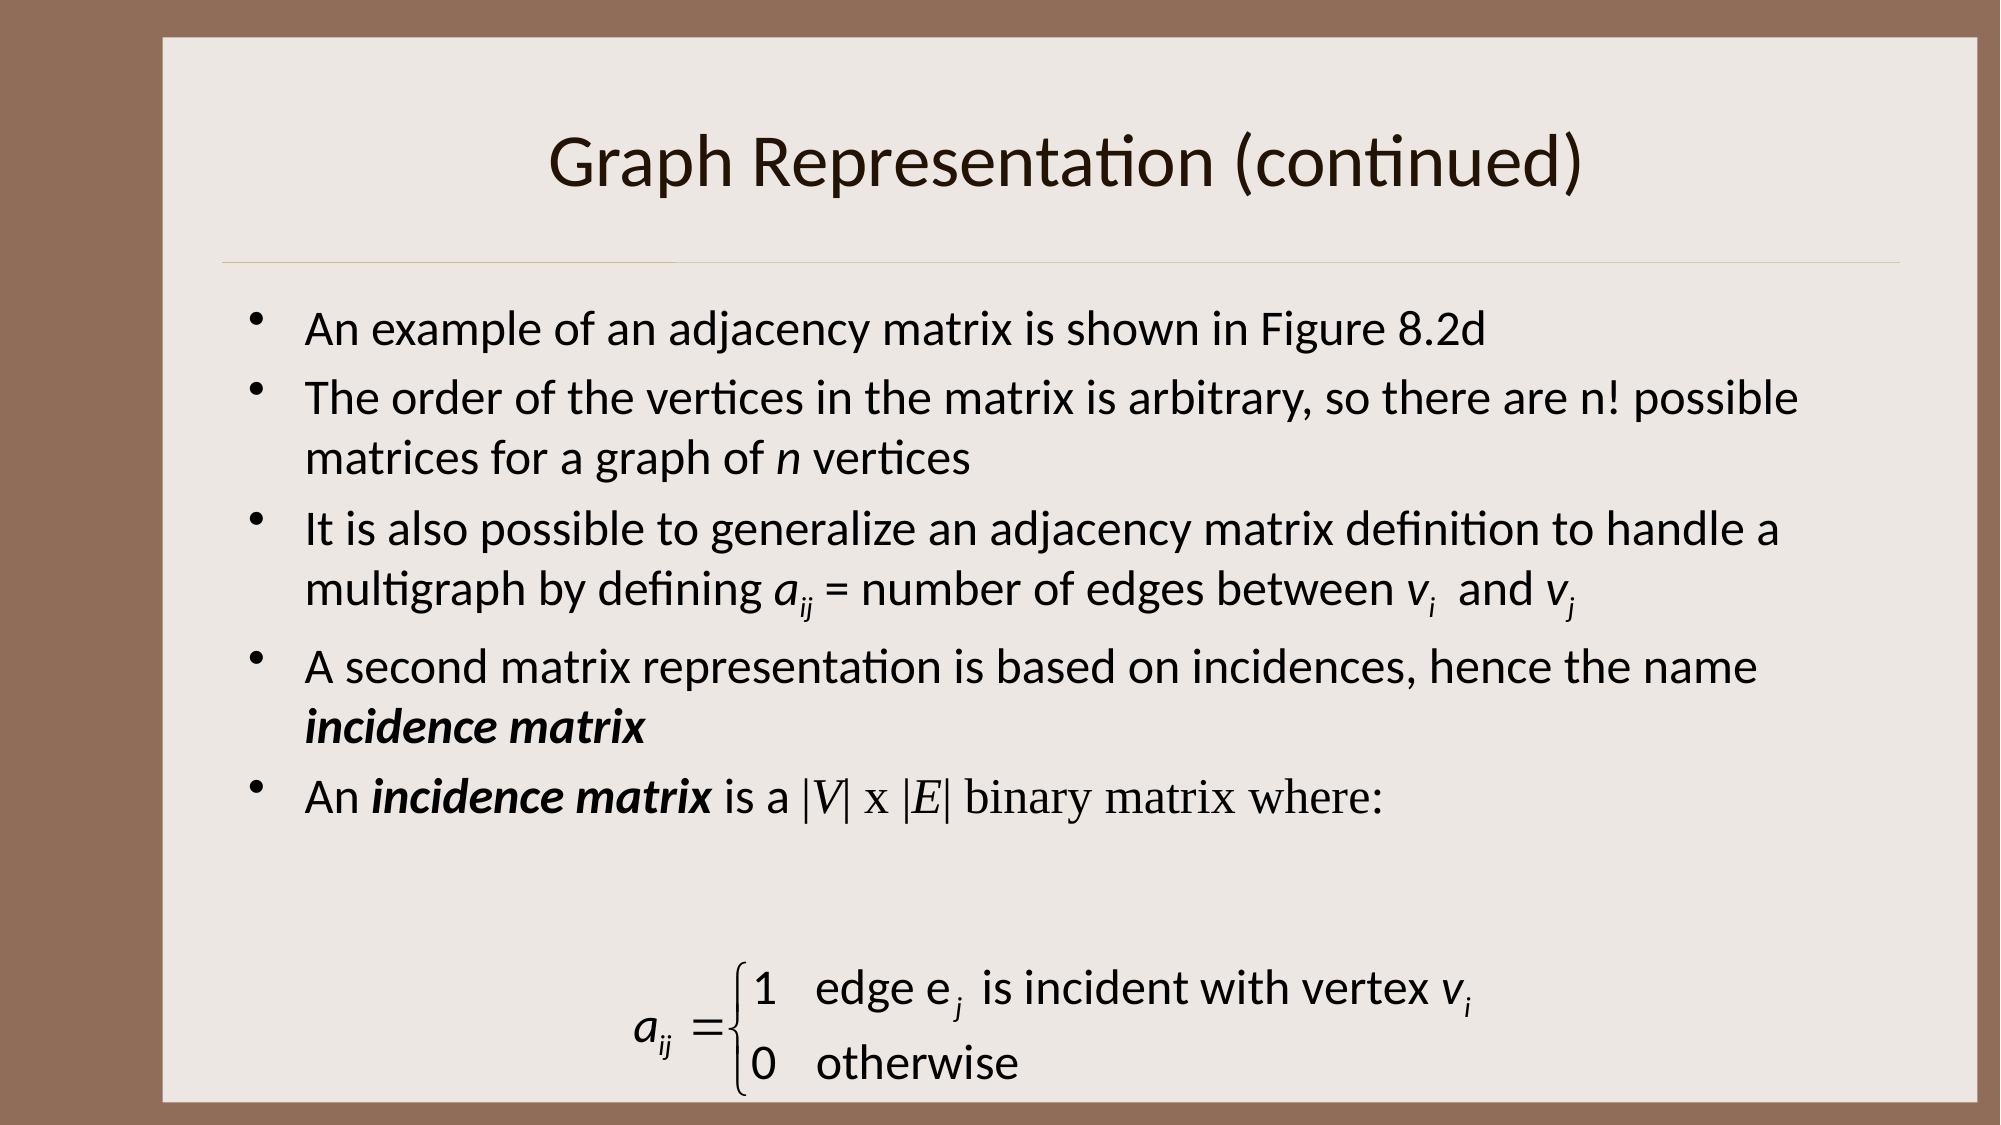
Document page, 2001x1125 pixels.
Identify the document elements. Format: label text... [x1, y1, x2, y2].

title Graph Representation (continued) [233, 62, 1900, 250]
list An example of an adjacency matrix is shown in Figure 8.2d The order of the vertices in the matrix is arbitrary, so there are n! possible matrices for a graph of n vertices It is also possible to generalize an adjacency matrix definition to handle a multigraph by defining aij = number of edges between vi and vj A second matrix representation is based on incidences, hence the name incidence matrix An incidence matrix is a |V| x |E| binary matrix where: [233, 287, 1900, 963]
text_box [631, 956, 1484, 1103]
